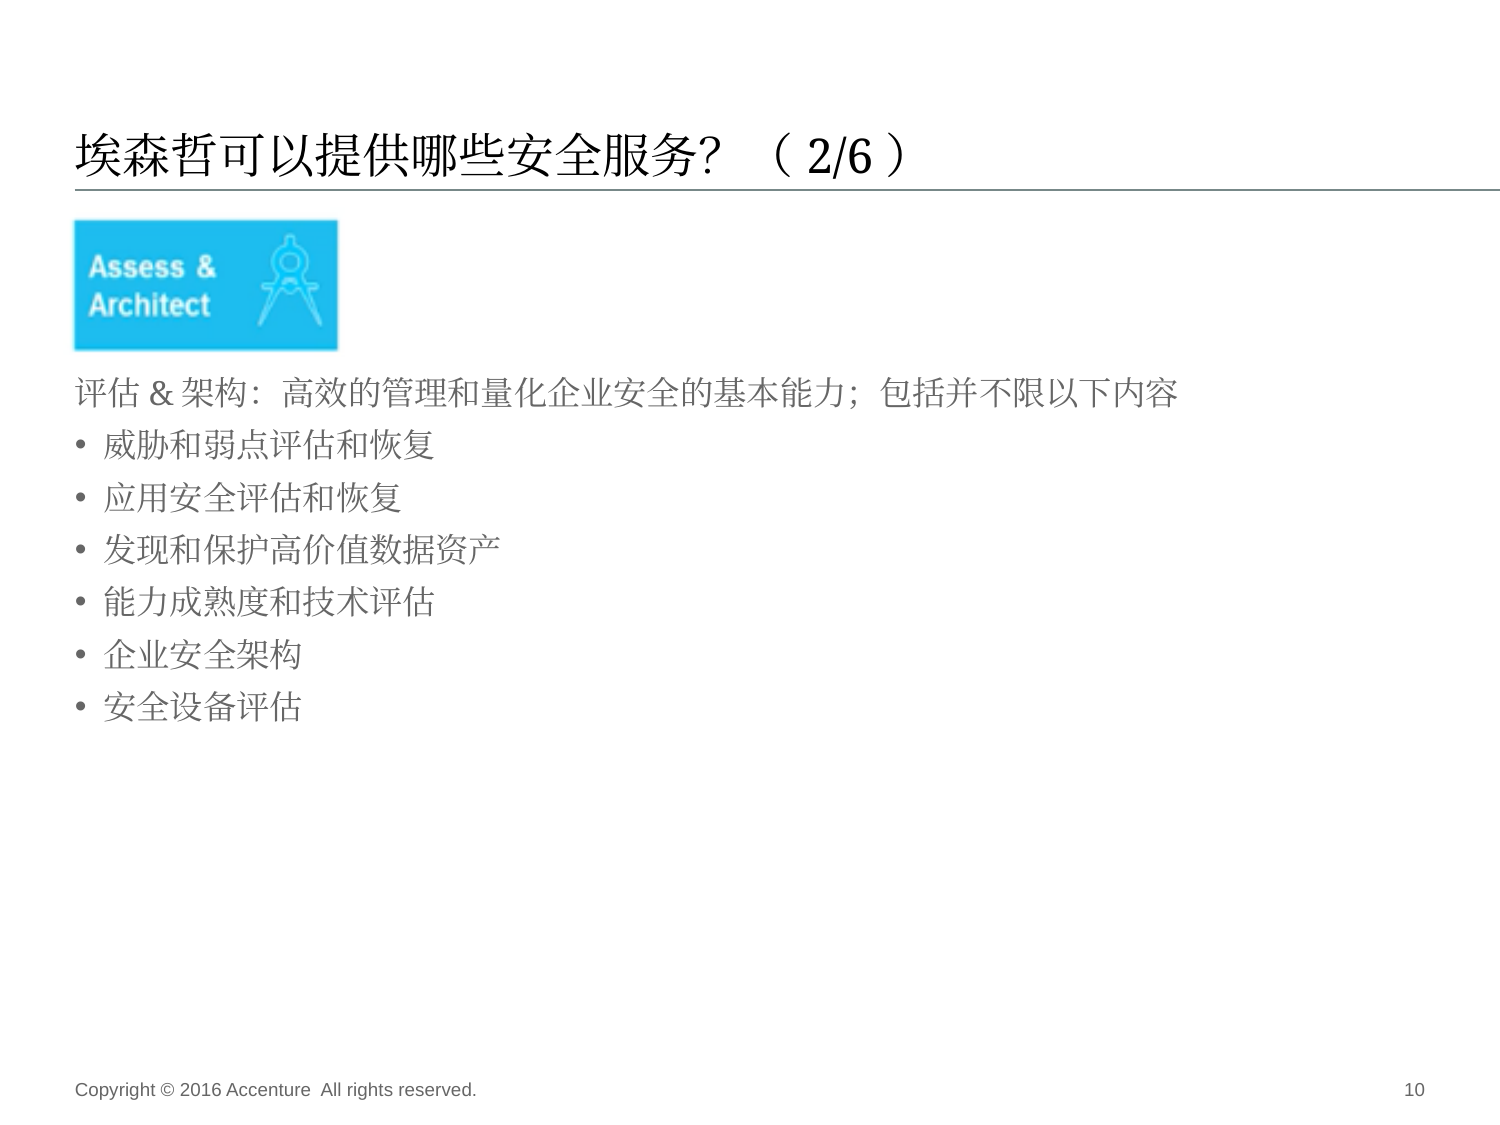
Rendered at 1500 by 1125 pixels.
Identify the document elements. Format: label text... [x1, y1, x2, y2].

title 埃森哲可以提供哪些安全服务？（2/6） [74, 19, 1426, 184]
picture [63, 206, 350, 357]
slide_number 10 [1335, 1078, 1426, 1100]
list 评估&架构：高效的管理和量化企业安全的基本能力；包括并不限以下内容 威胁和弱点评估和恢复 应用安全评估和恢复 发现和保护高价值数据资产 能力成熟度和技术评估 企业安全架构 安全设备评估 [74, 206, 1426, 919]
footer Copyright © 2016 Accenture All rights reserved. [74, 1078, 741, 1100]
